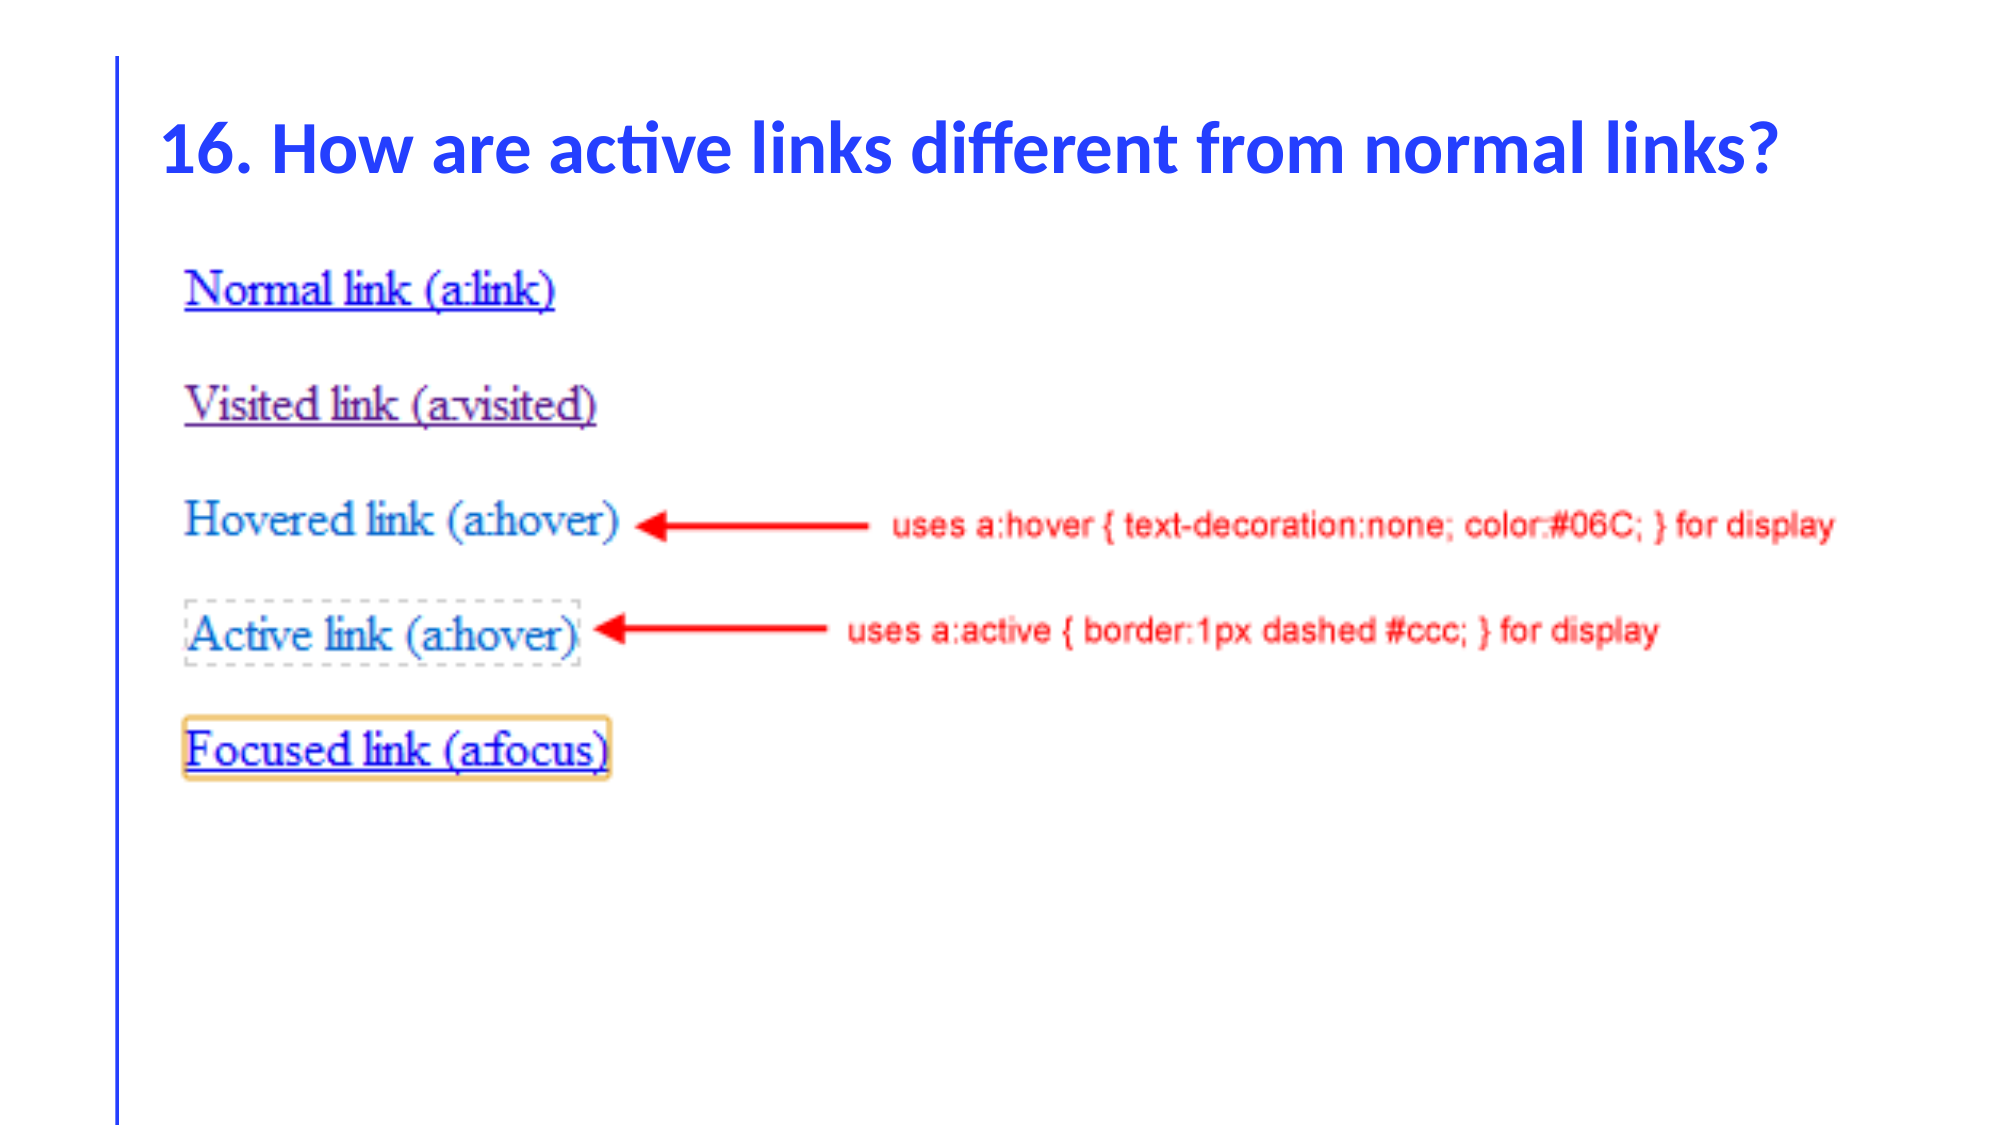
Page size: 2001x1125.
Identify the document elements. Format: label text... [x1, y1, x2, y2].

picture [160, 207, 1917, 838]
text_box 16. How are active links different from normal links? [143, 90, 1940, 286]
